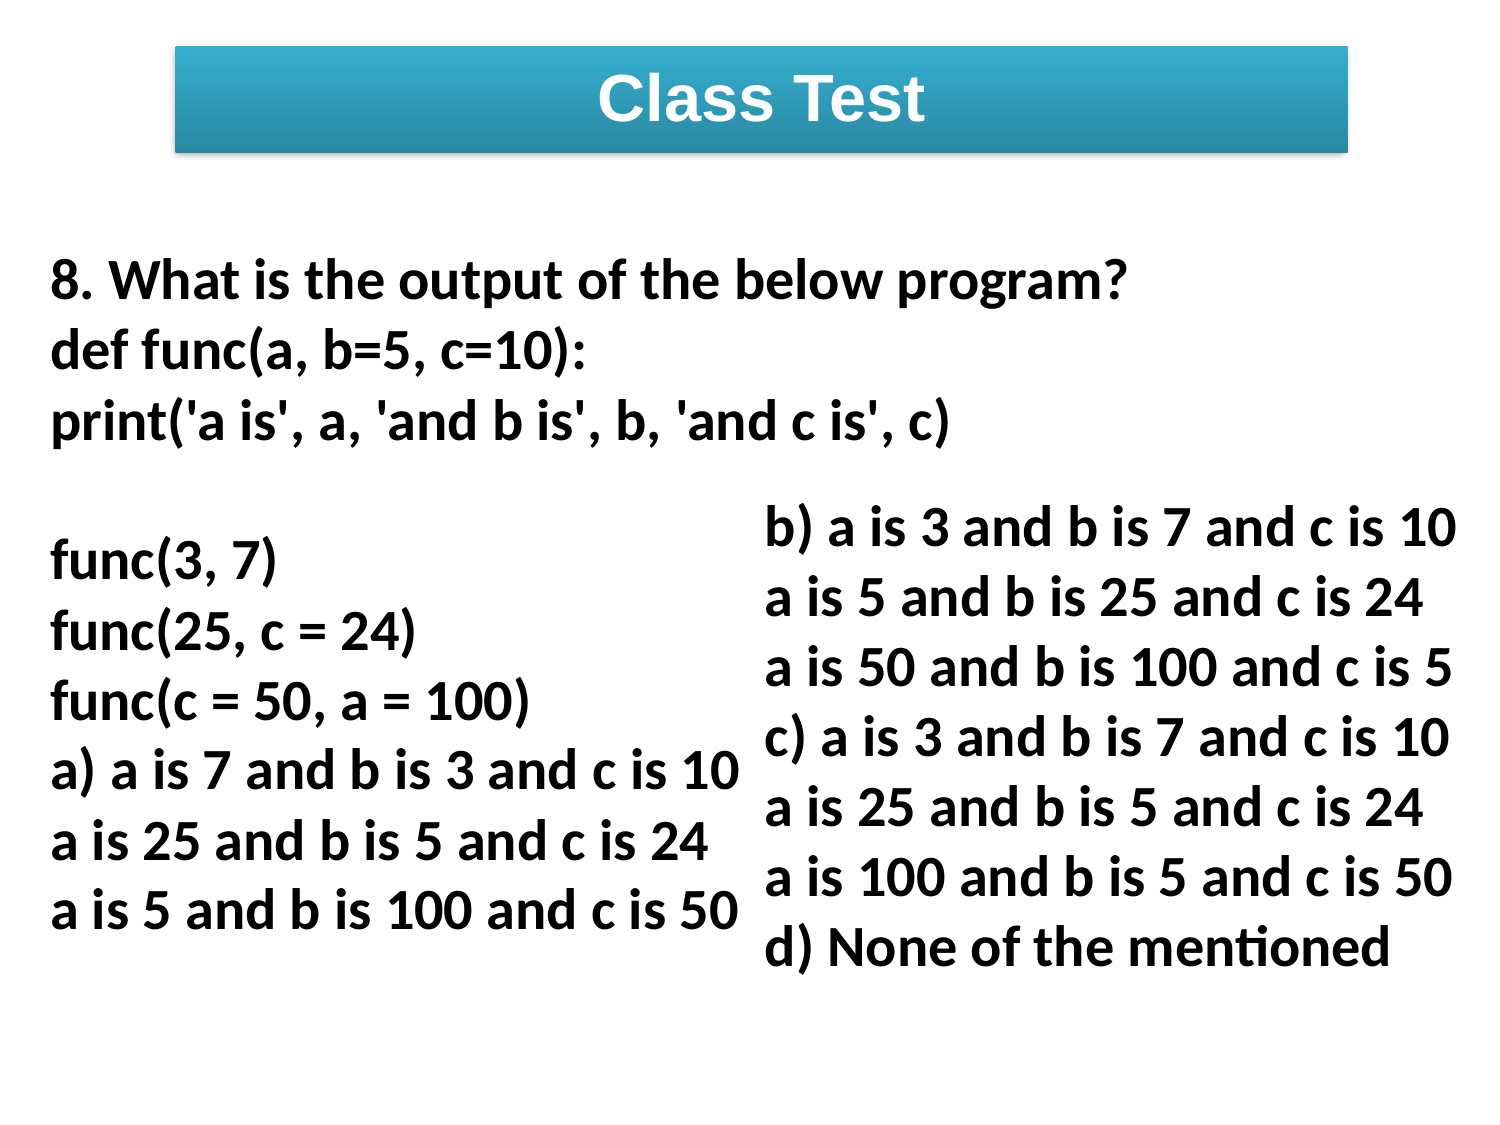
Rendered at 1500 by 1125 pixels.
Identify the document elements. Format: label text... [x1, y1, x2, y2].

text_box 8. What is the output of the below program? def func(a, b=5, c=10): print('a is', a, 'and b is', b, 'and c is', c) func(3, 7) func(25, c = 24) func(c = 50, a = 100) a) a is 7 and b is 3 and c is 10 a is 25 and b is 5 and c is 24 a is 5 and b is 100 and c is 50 [35, 234, 1278, 949]
text_box b) a is 3 and b is 7 and c is 10 a is 5 and b is 25 and c is 24 a is 50 and b is 100 and c is 5 c) a is 3 and b is 7 and c is 10 a is 25 and b is 5 and c is 24 a is 100 and b is 5 and c is 50 d) None of the mentioned [749, 480, 1500, 986]
subtitle Class Test [175, 46, 1348, 153]
